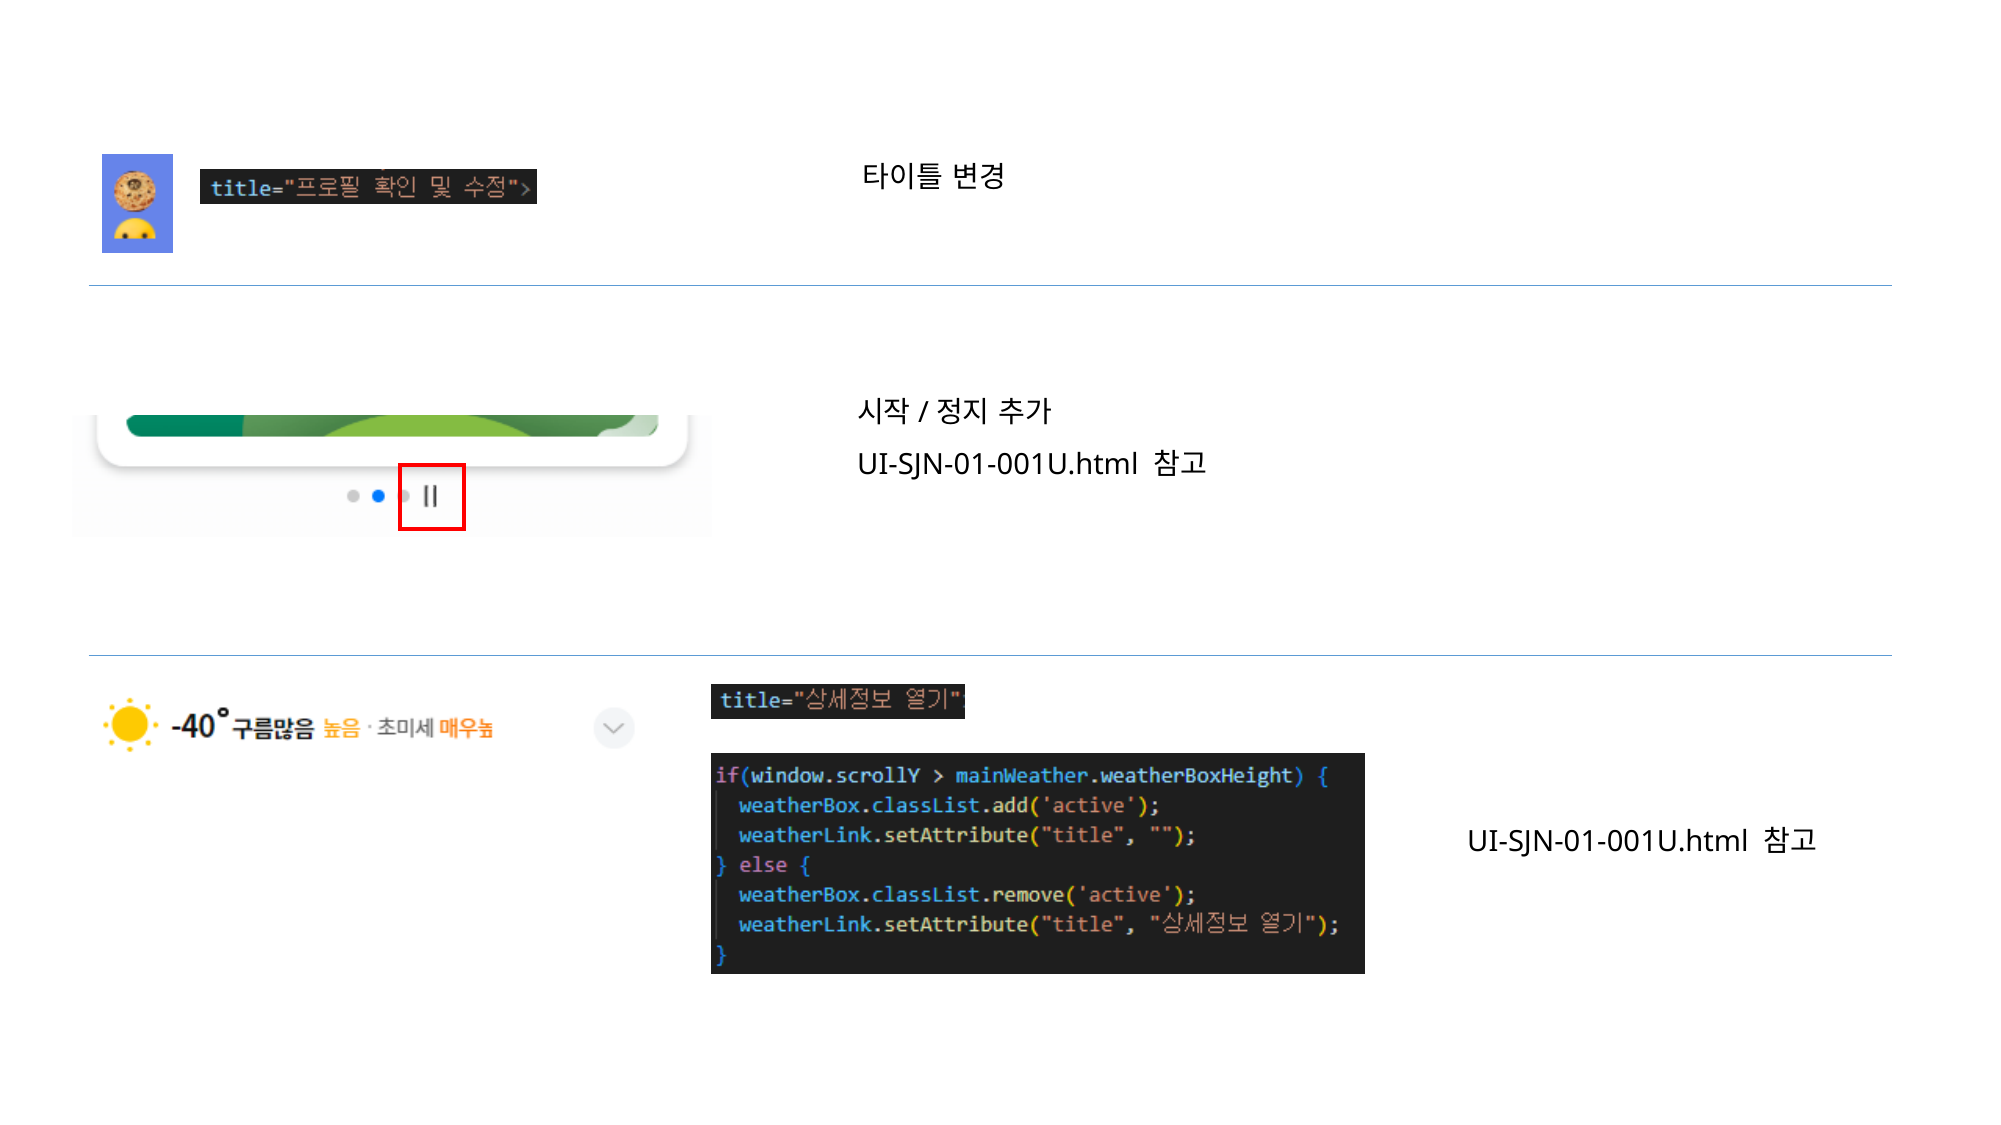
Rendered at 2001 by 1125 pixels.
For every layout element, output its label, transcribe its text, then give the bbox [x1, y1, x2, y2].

picture [200, 169, 537, 204]
text_box 타이틀 변경 [848, 151, 1022, 202]
picture [72, 415, 712, 537]
text_box 시작/정지 추가 UI-SJN-01-001U.html 참고 [842, 368, 1223, 489]
picture [711, 753, 1365, 974]
picture [711, 684, 965, 719]
picture [102, 154, 173, 253]
text_box UI-SJN-01-001U.html 참고 [1452, 815, 1833, 865]
picture [88, 681, 649, 771]
